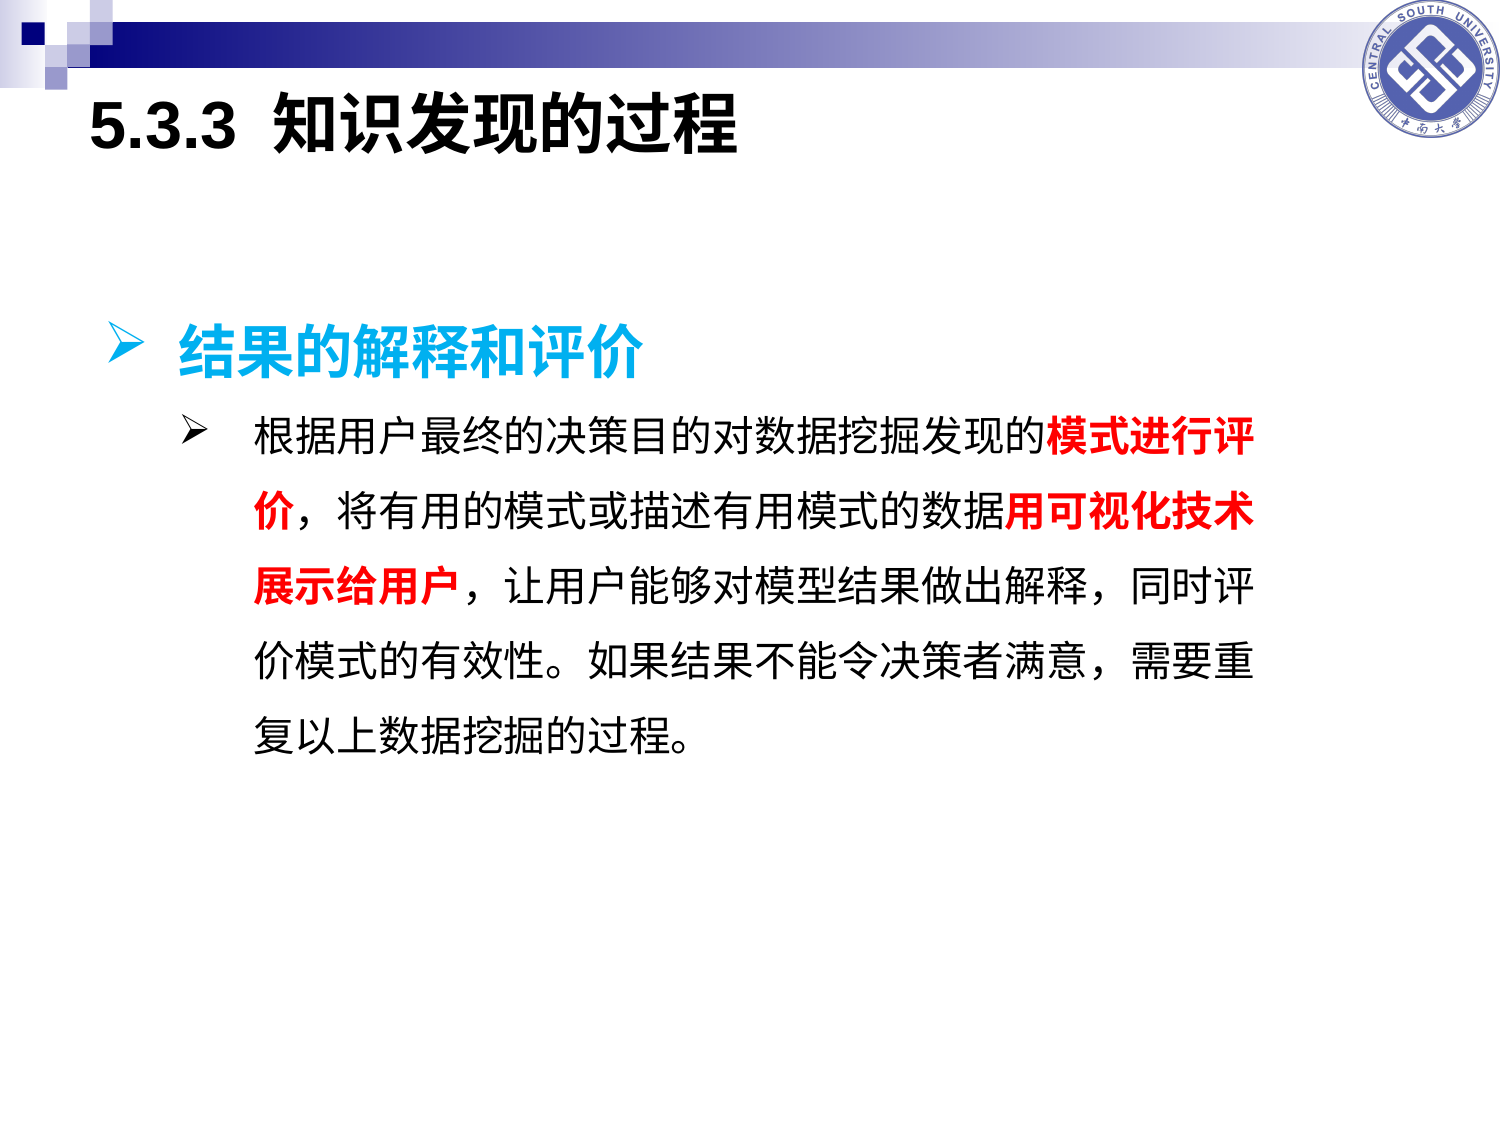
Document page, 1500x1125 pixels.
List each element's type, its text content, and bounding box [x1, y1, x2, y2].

picture [1362, 0, 1500, 138]
text_box 结果的解释和评价 根据用户最终的决策目的对数据挖掘发现的模式进行评价，将有用的模式或描述有用模式的数据用可视化技术展示给用户，让用户能够对模型结果做出解释，同时评价模式的有效性。如果结果不能令决策者满意，需要重复以上数据挖掘的过程。 [88, 272, 1282, 858]
text_box 5.3.3 知识发现的过程 [74, 75, 1425, 161]
